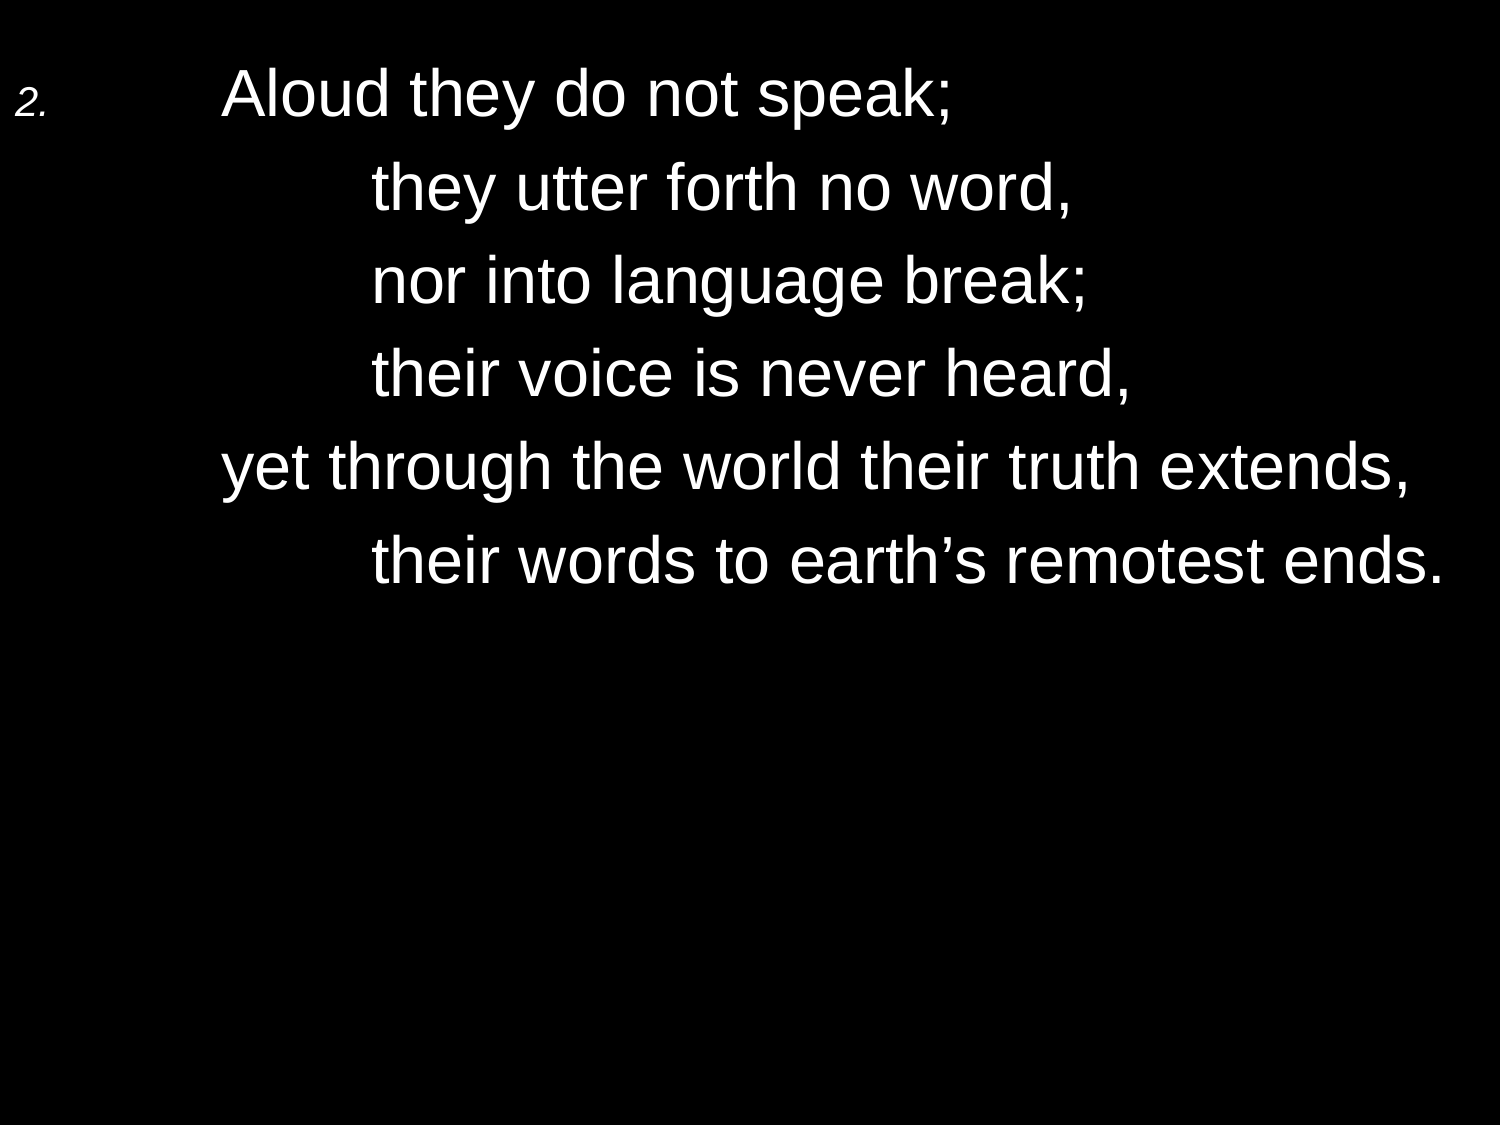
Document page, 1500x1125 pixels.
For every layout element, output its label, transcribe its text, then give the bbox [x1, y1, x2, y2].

list 2. Aloud they do not speak; they utter forth no word, nor into language break; their voice is never heard, yet through the world their truth extends, their words to earth’s remotest ends. [0, 42, 1500, 1047]
